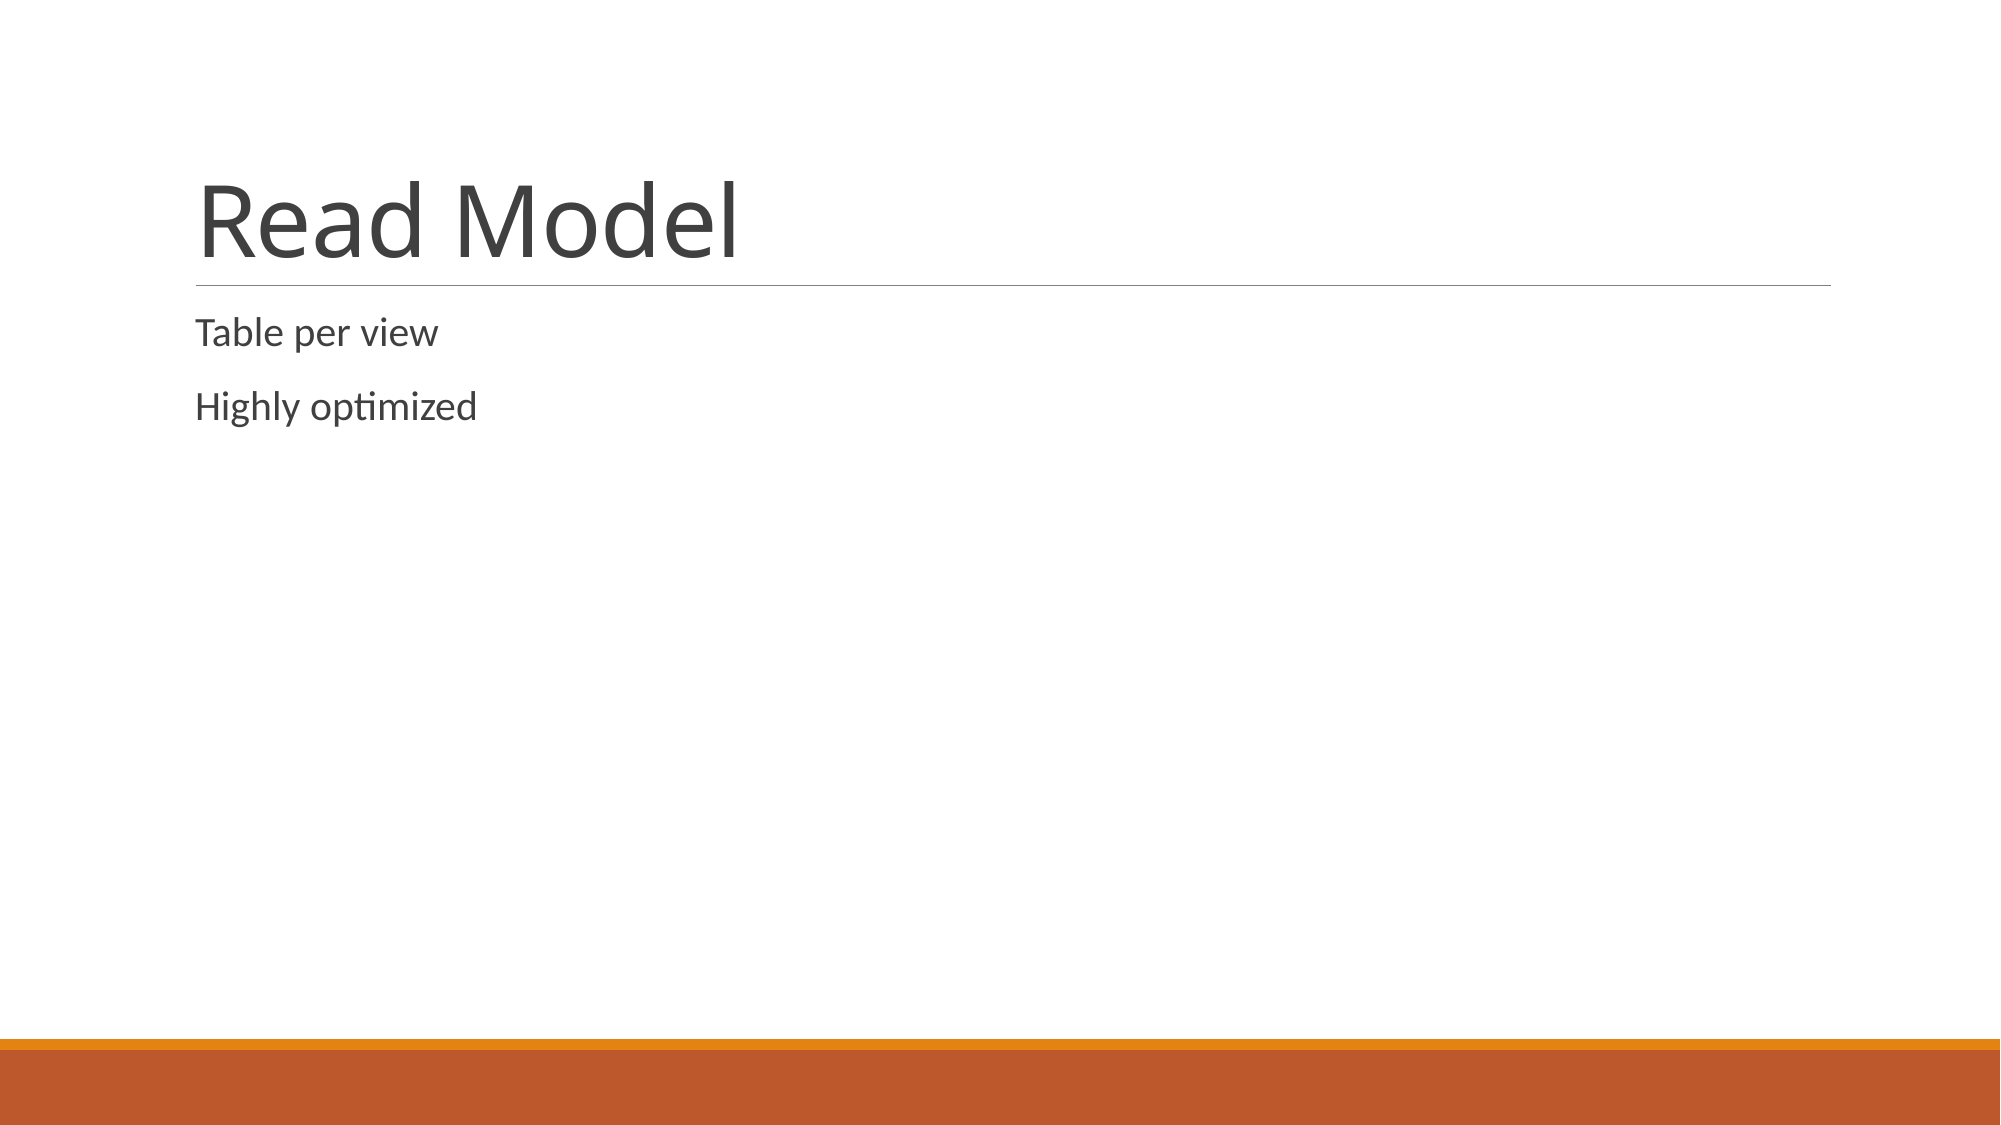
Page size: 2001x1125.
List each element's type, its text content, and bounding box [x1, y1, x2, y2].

list Table per view Highly optimized [180, 302, 1830, 963]
title Read Model [180, 47, 1830, 285]
